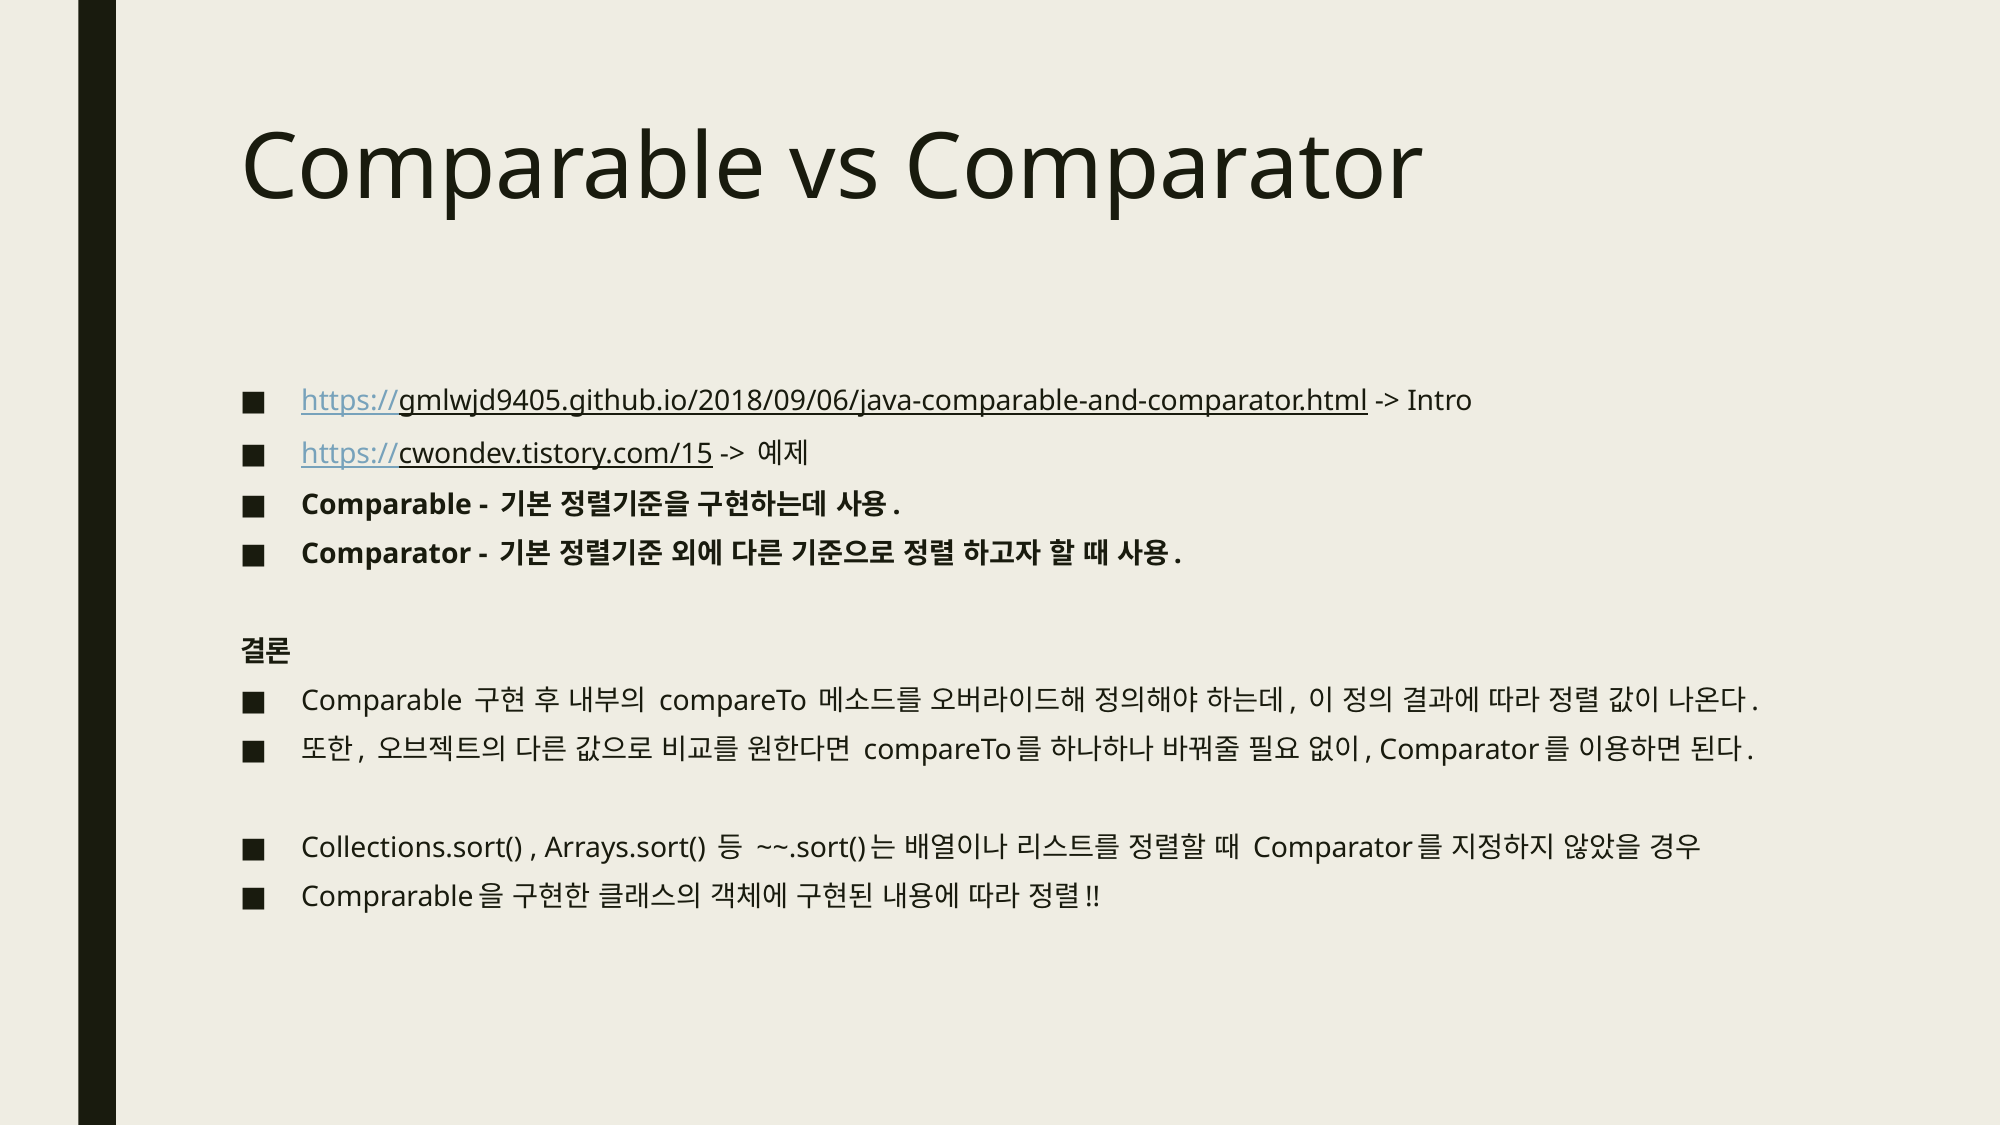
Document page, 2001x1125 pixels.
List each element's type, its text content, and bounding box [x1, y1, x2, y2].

title Comparable vs Comparator [225, 112, 1800, 357]
list https://gmlwjd9405.github.io/2018/09/06/java-comparable-and-comparator.html -> Intro https://cwondev.tistory.com/15 -> 예제 Comparable - 기본 정렬기준을 구현하는데 사용. Comparator - 기본 정렬기준 외에 다른 기준으로 정렬 하고자 할 때 사용. 결론 Comparable 구현 후 내부의 compareTo 메소드를 오버라이드해 정의해야 하는데, 이 정의 결과에 따라 정렬 값이 나온다. 또한, 오브젝트의 다른 값으로 비교를 원한다면 compareTo를 하나하나 바꿔줄 필요 없이, Comparator를 이용하면 된다. Collections.sort() , Arrays.sort() 등 ~~.sort()는 배열이나 리스트를 정렬할 때 Comparator를 지정하지 않았을 경우 Comprarable을 구현한 클래스의 객체에 구현된 내용에 따라 정렬!! [225, 375, 1800, 963]
